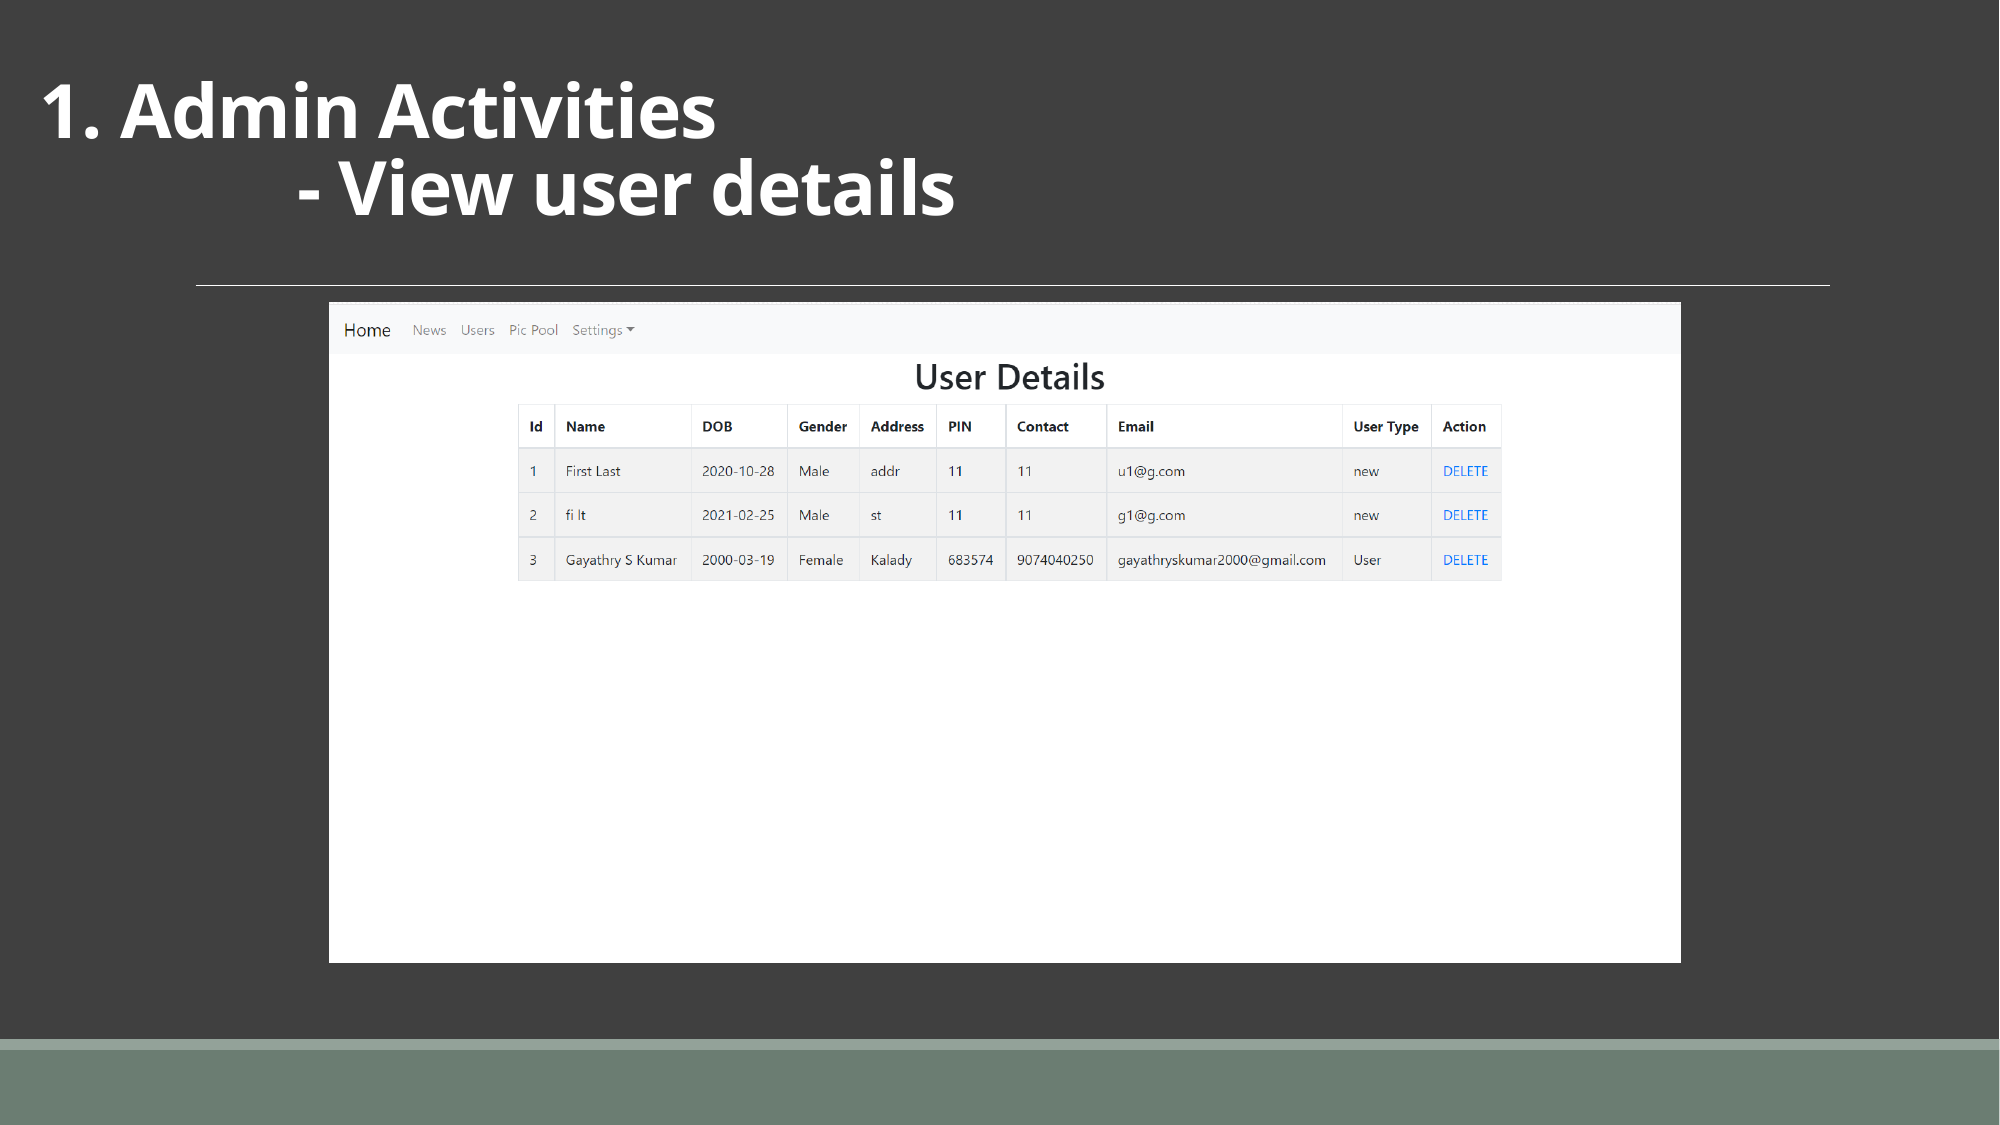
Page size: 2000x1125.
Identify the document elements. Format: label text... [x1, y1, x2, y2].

title 1. Admin Activities - View user details [24, 0, 1675, 238]
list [328, 302, 1681, 964]
